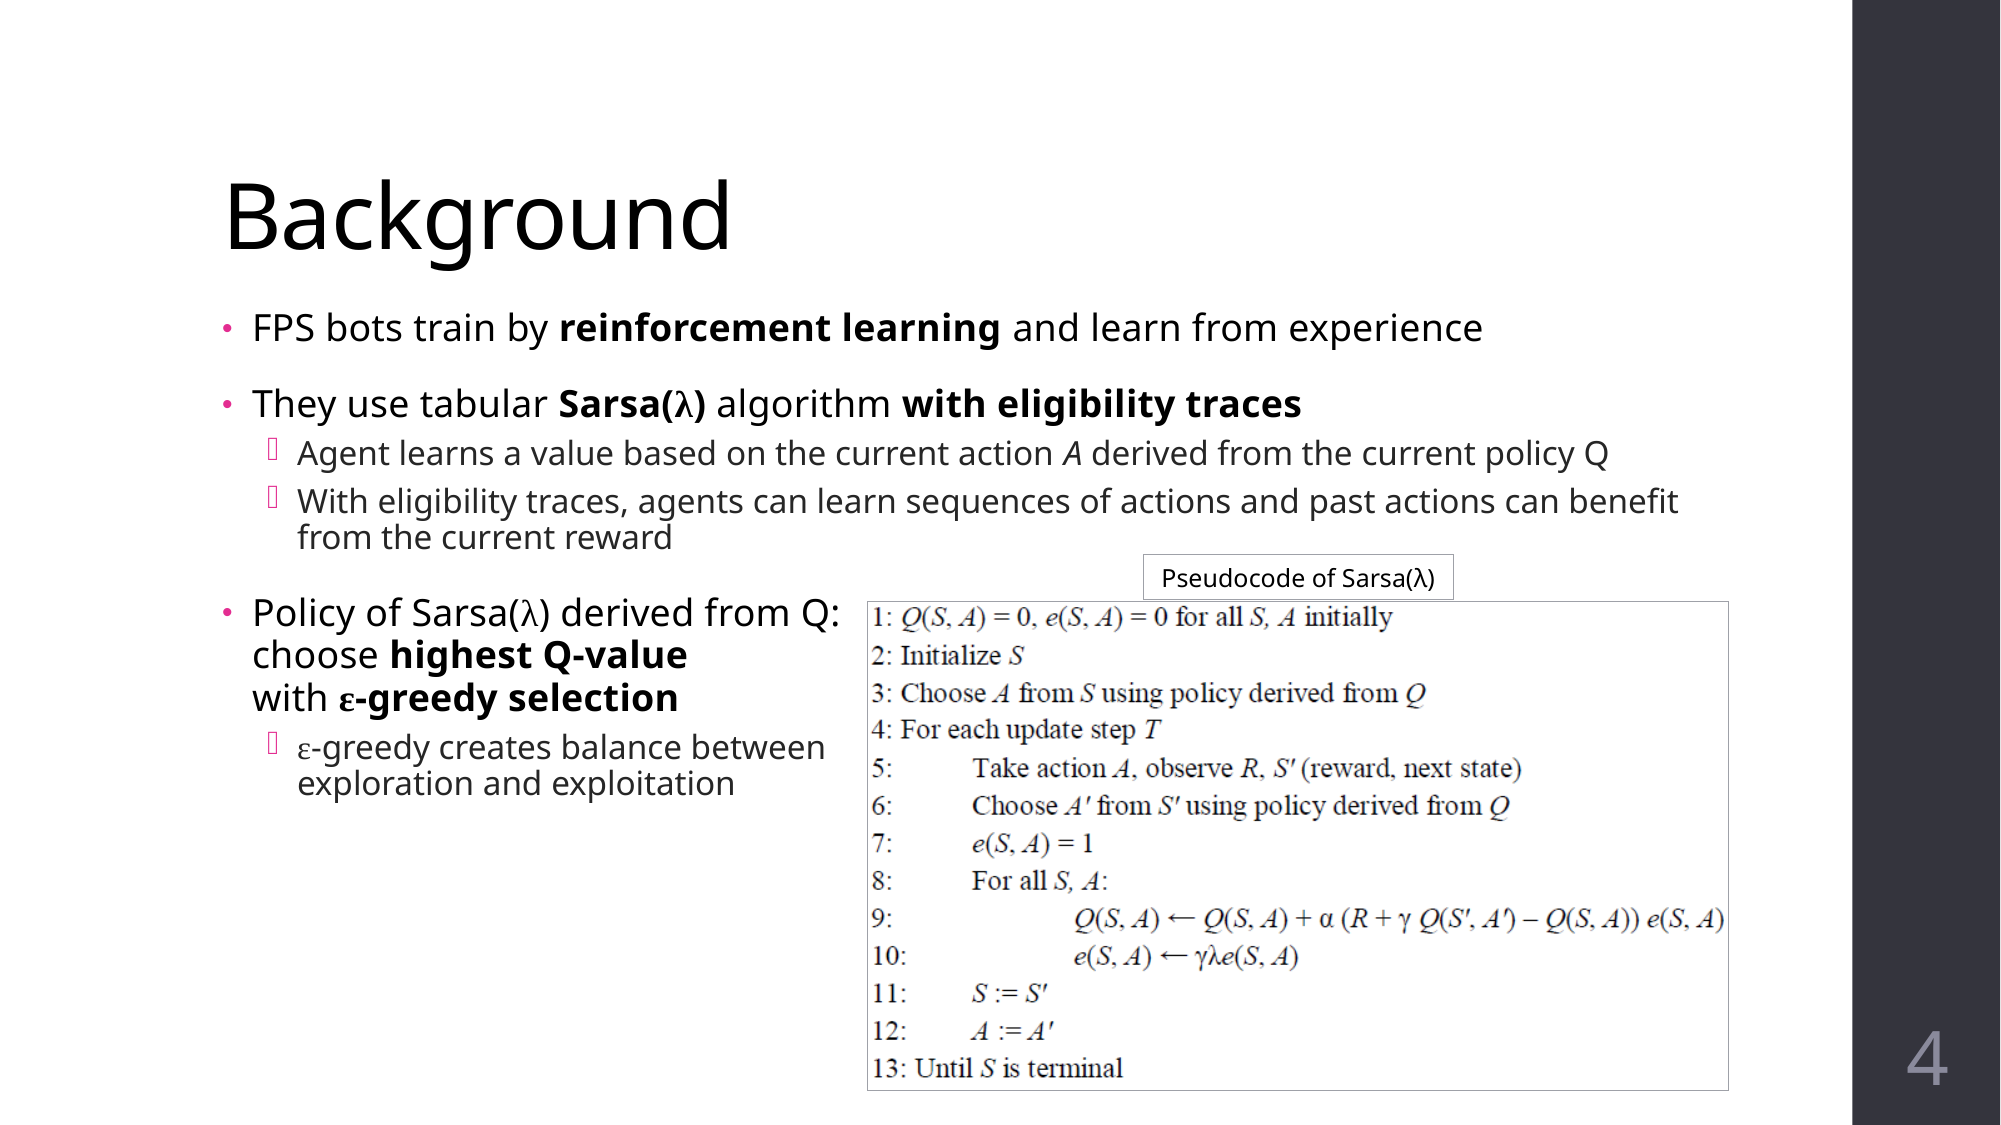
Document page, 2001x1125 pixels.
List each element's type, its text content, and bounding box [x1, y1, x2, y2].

slide_number 4 [1852, 1012, 2000, 1110]
title Background [206, 60, 1797, 278]
list FPS bots train by reinforcement learning and learn from experience They use tabular Sarsa(λ) algorithm with eligibility traces Agent learns a value based on the current action A derived from the current policy Q With eligibility traces, agents can learn sequences of actions and past actions can benefit from the current reward Policy of Sarsa(λ) derived from Q: choose highest Q-value with ε-greedy selection ε-greedy creates balance between exploration and exploitation [206, 299, 1704, 1110]
picture [867, 601, 1730, 1091]
text_box Pseudocode of Sarsa(λ) [1143, 554, 1454, 596]
